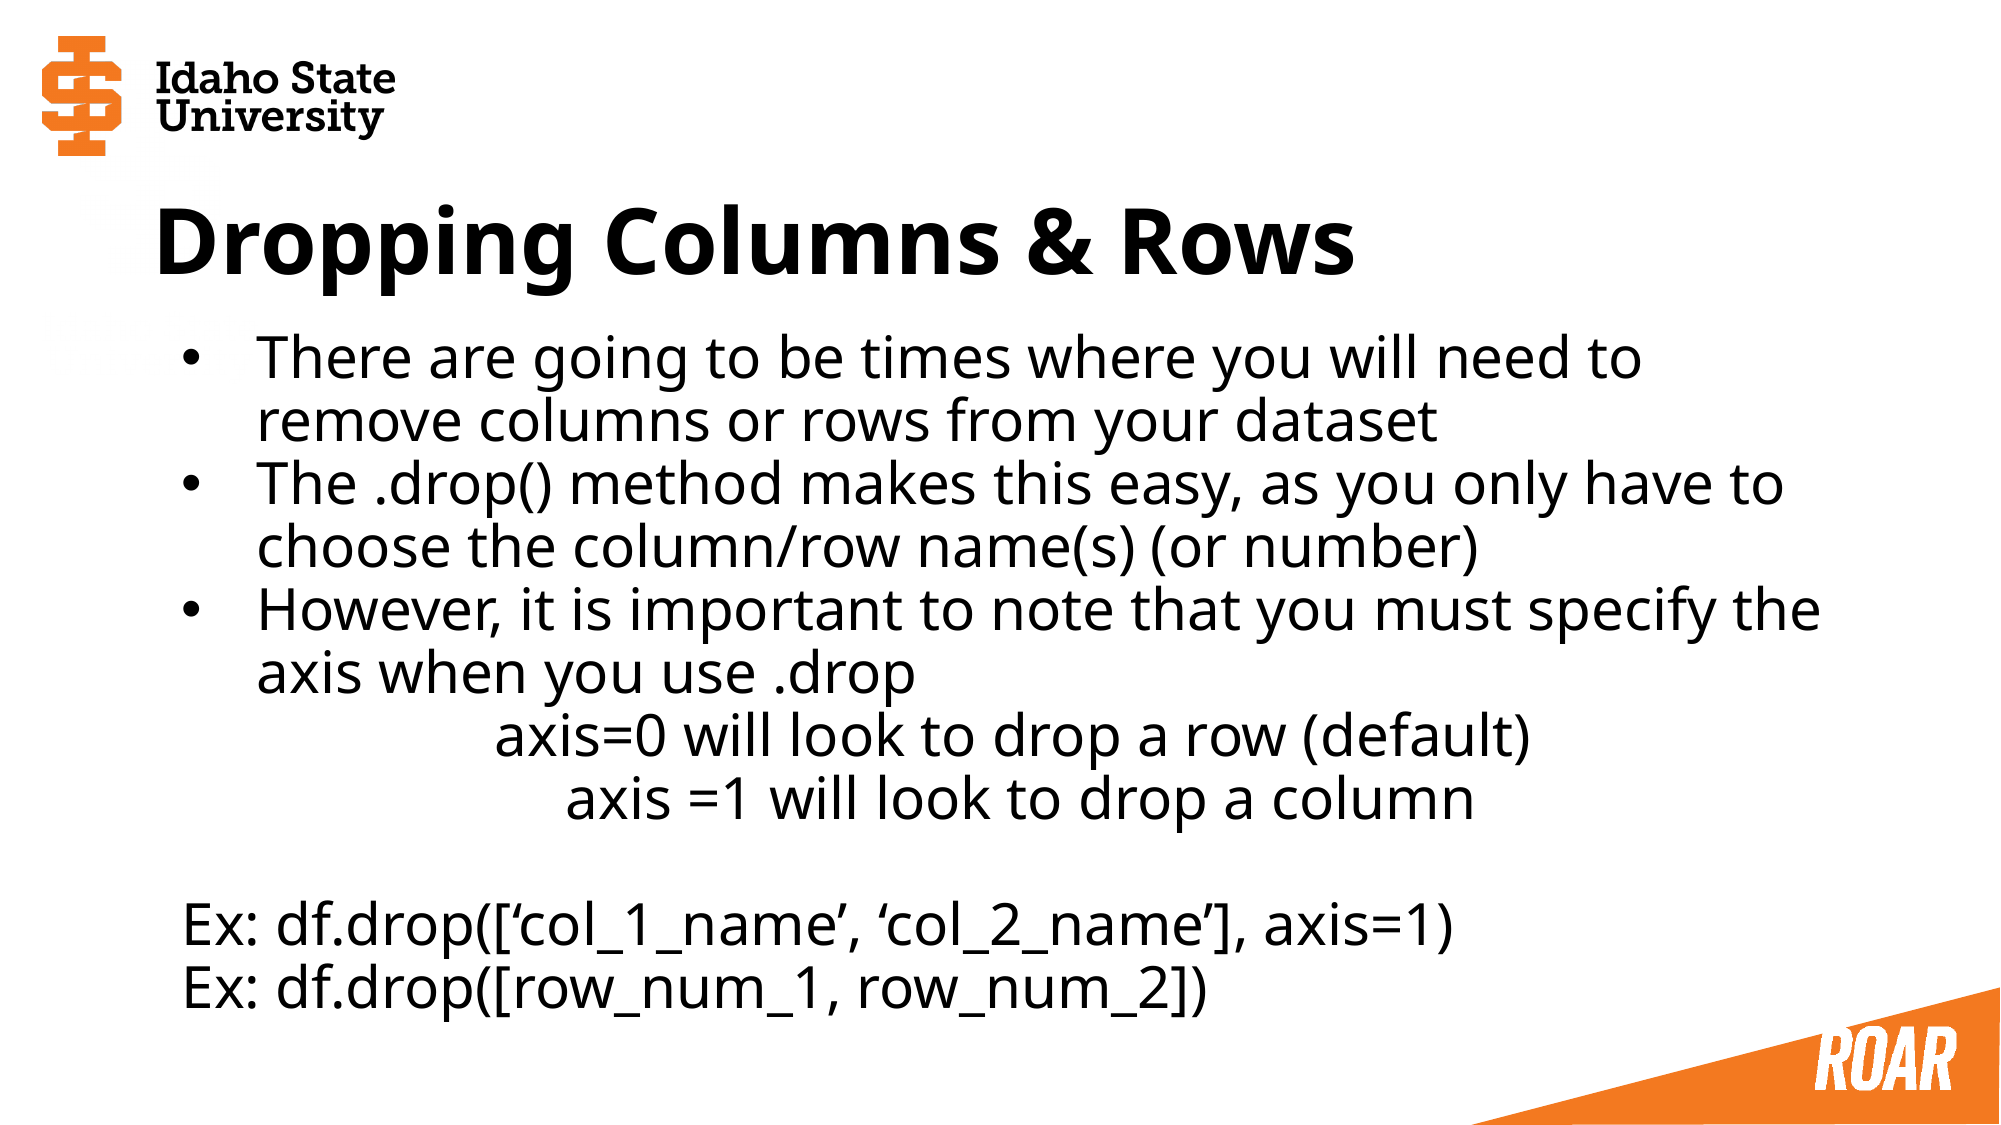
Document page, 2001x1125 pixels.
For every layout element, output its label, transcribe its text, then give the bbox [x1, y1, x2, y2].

picture [26, 36, 395, 408]
list There are going to be times where you will need to remove columns or rows from your dataset The .drop() method makes this easy, as you only have to choose the column/row name(s) (or number) However, it is important to note that you must specify the axis when you use .drop axis=0 will look to drop a row (default) axis =1 will look to drop a column Ex: df.drop([‘col_1_name’, ‘col_2_name’], axis=1) Ex: df.drop([row_num_1, row_num_2]) [137, 320, 1875, 988]
picture [1807, 1022, 1964, 1094]
title Dropping Columns & Rows [137, 187, 1863, 300]
